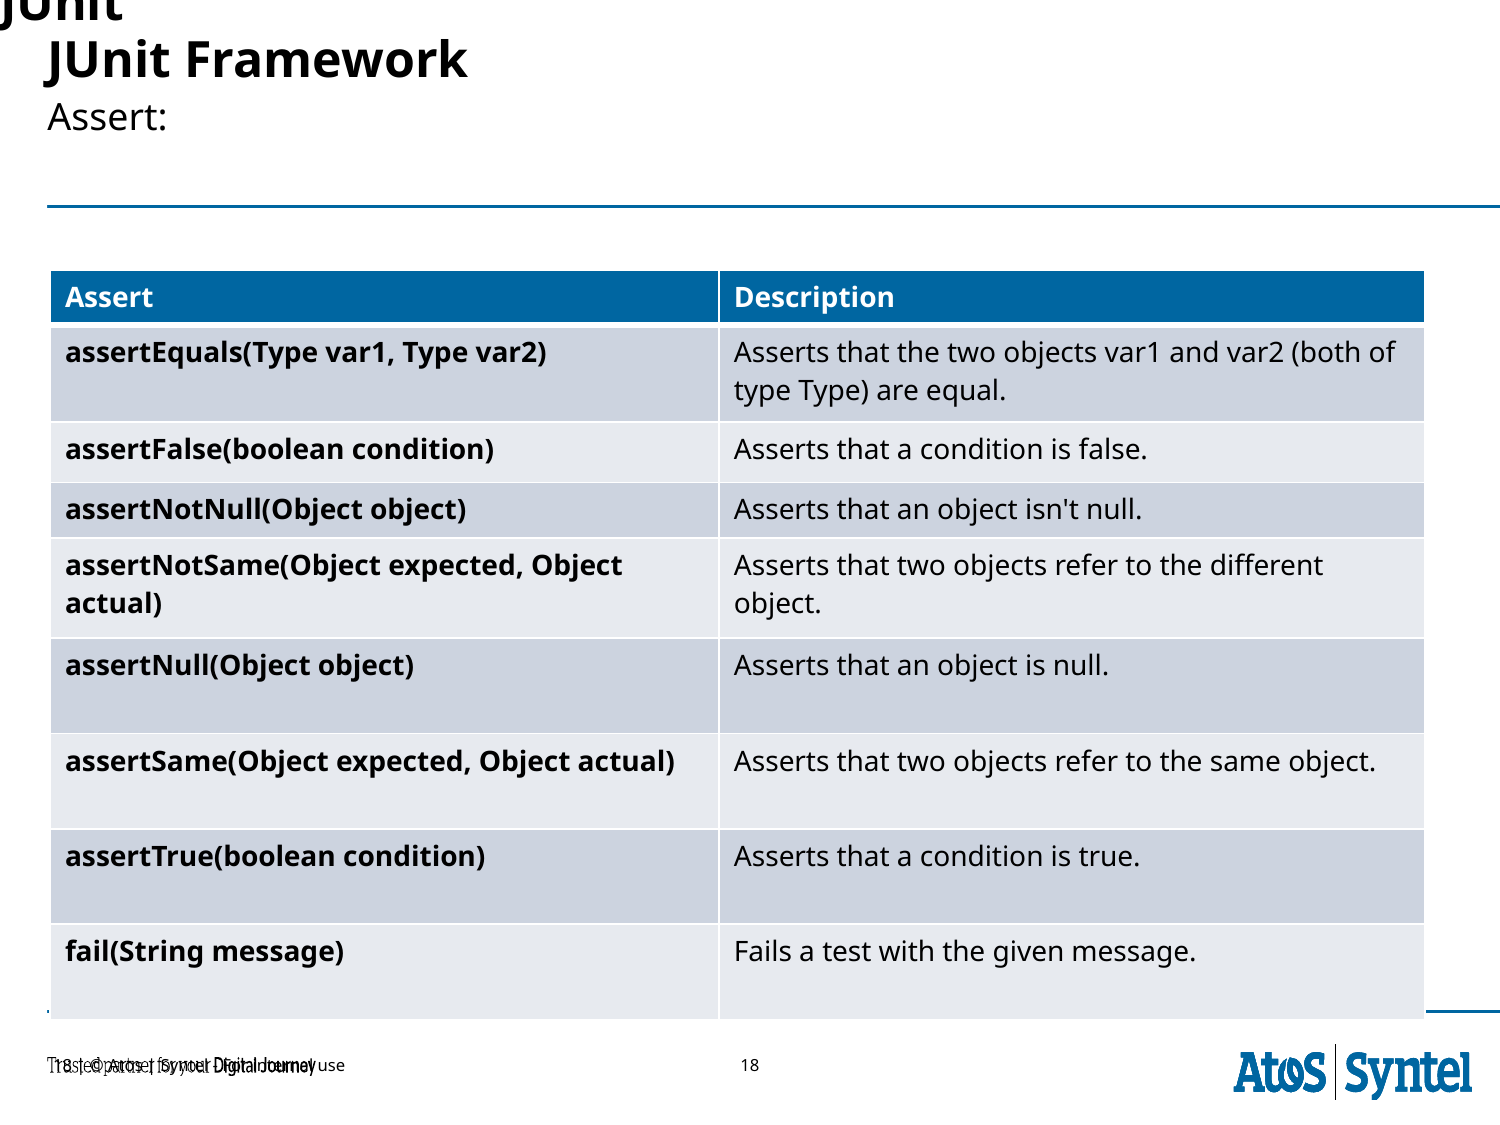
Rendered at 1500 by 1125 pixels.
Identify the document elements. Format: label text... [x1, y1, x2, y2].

table_cell Fails a test with the given message. [720, 925, 1424, 1019]
title JUnit [0, 0, 1350, 150]
table_cell Asserts that a condition is false. [720, 423, 1424, 482]
table_cell Asserts that two objects refer to the same object. [720, 734, 1424, 828]
table_header Description [720, 271, 1424, 322]
table_cell assertSame(Object expected, Object actual) [51, 734, 718, 828]
table_header Assert [51, 271, 718, 322]
table_cell Asserts that two objects refer to the different object. [720, 539, 1424, 637]
table_cell assertNotSame(Object expected, Object actual) [51, 539, 718, 637]
table_cell assertTrue(boolean condition) [51, 830, 718, 923]
table_cell fail(String message) [51, 925, 718, 1019]
table_cell assertNull(Object object) [51, 639, 718, 733]
table_cell assertNotNull(Object object) [51, 483, 718, 537]
list JUnit Framework Assert: [47, 26, 1471, 185]
table_cell assertEquals(Type var1, Type var2) [51, 328, 718, 421]
table_cell Asserts that the two objects var1 and var2 (both of type Type) are equal. [720, 328, 1424, 421]
table_cell Asserts that an object is null. [720, 639, 1424, 733]
table_cell Asserts that a condition is true. [720, 830, 1424, 923]
table_cell Asserts that an object isn't null. [720, 483, 1424, 537]
table_cell assertFalse(boolean condition) [51, 423, 718, 482]
